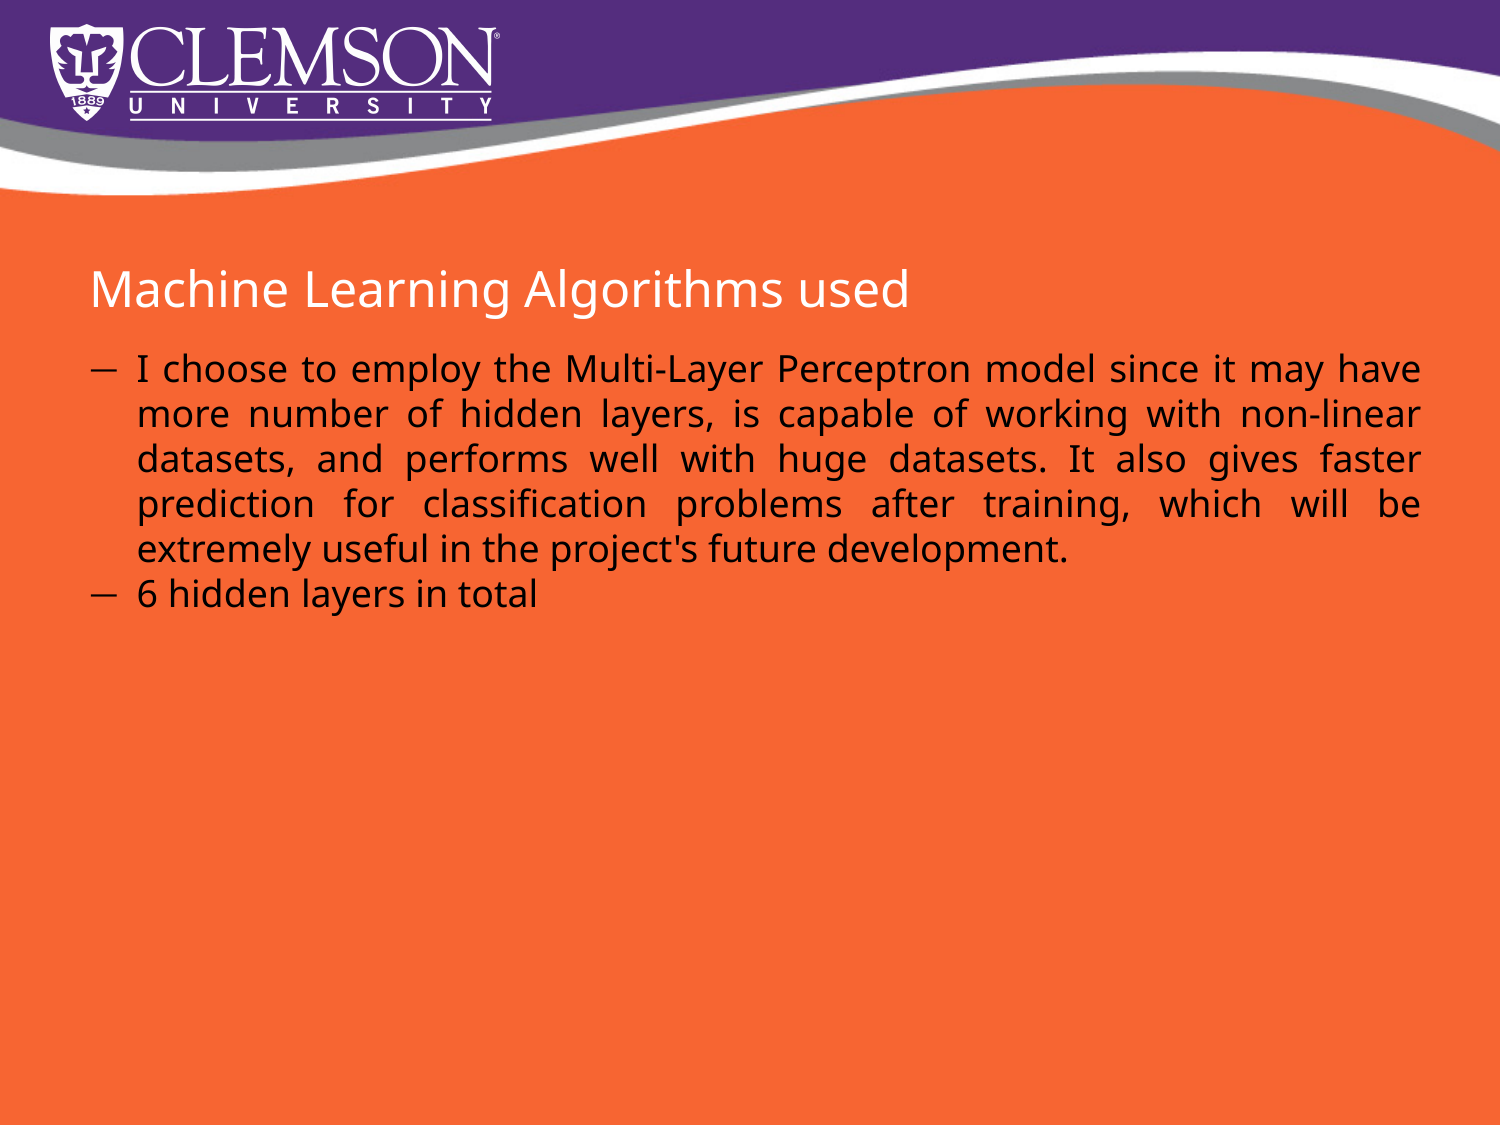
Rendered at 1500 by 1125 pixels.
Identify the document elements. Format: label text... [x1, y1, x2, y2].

text_box I choose to employ the Multi-Layer Perceptron model since it may have more number of hidden layers, is capable of working with non-linear datasets, and performs well with huge datasets. It also gives faster prediction for classification problems after training, which will be extremely useful in the project's future development. 6 hidden layers in total [74, 337, 1438, 668]
text_box Machine Learning Algorithms used [75, 249, 1450, 325]
picture [0, 0, 1500, 1125]
